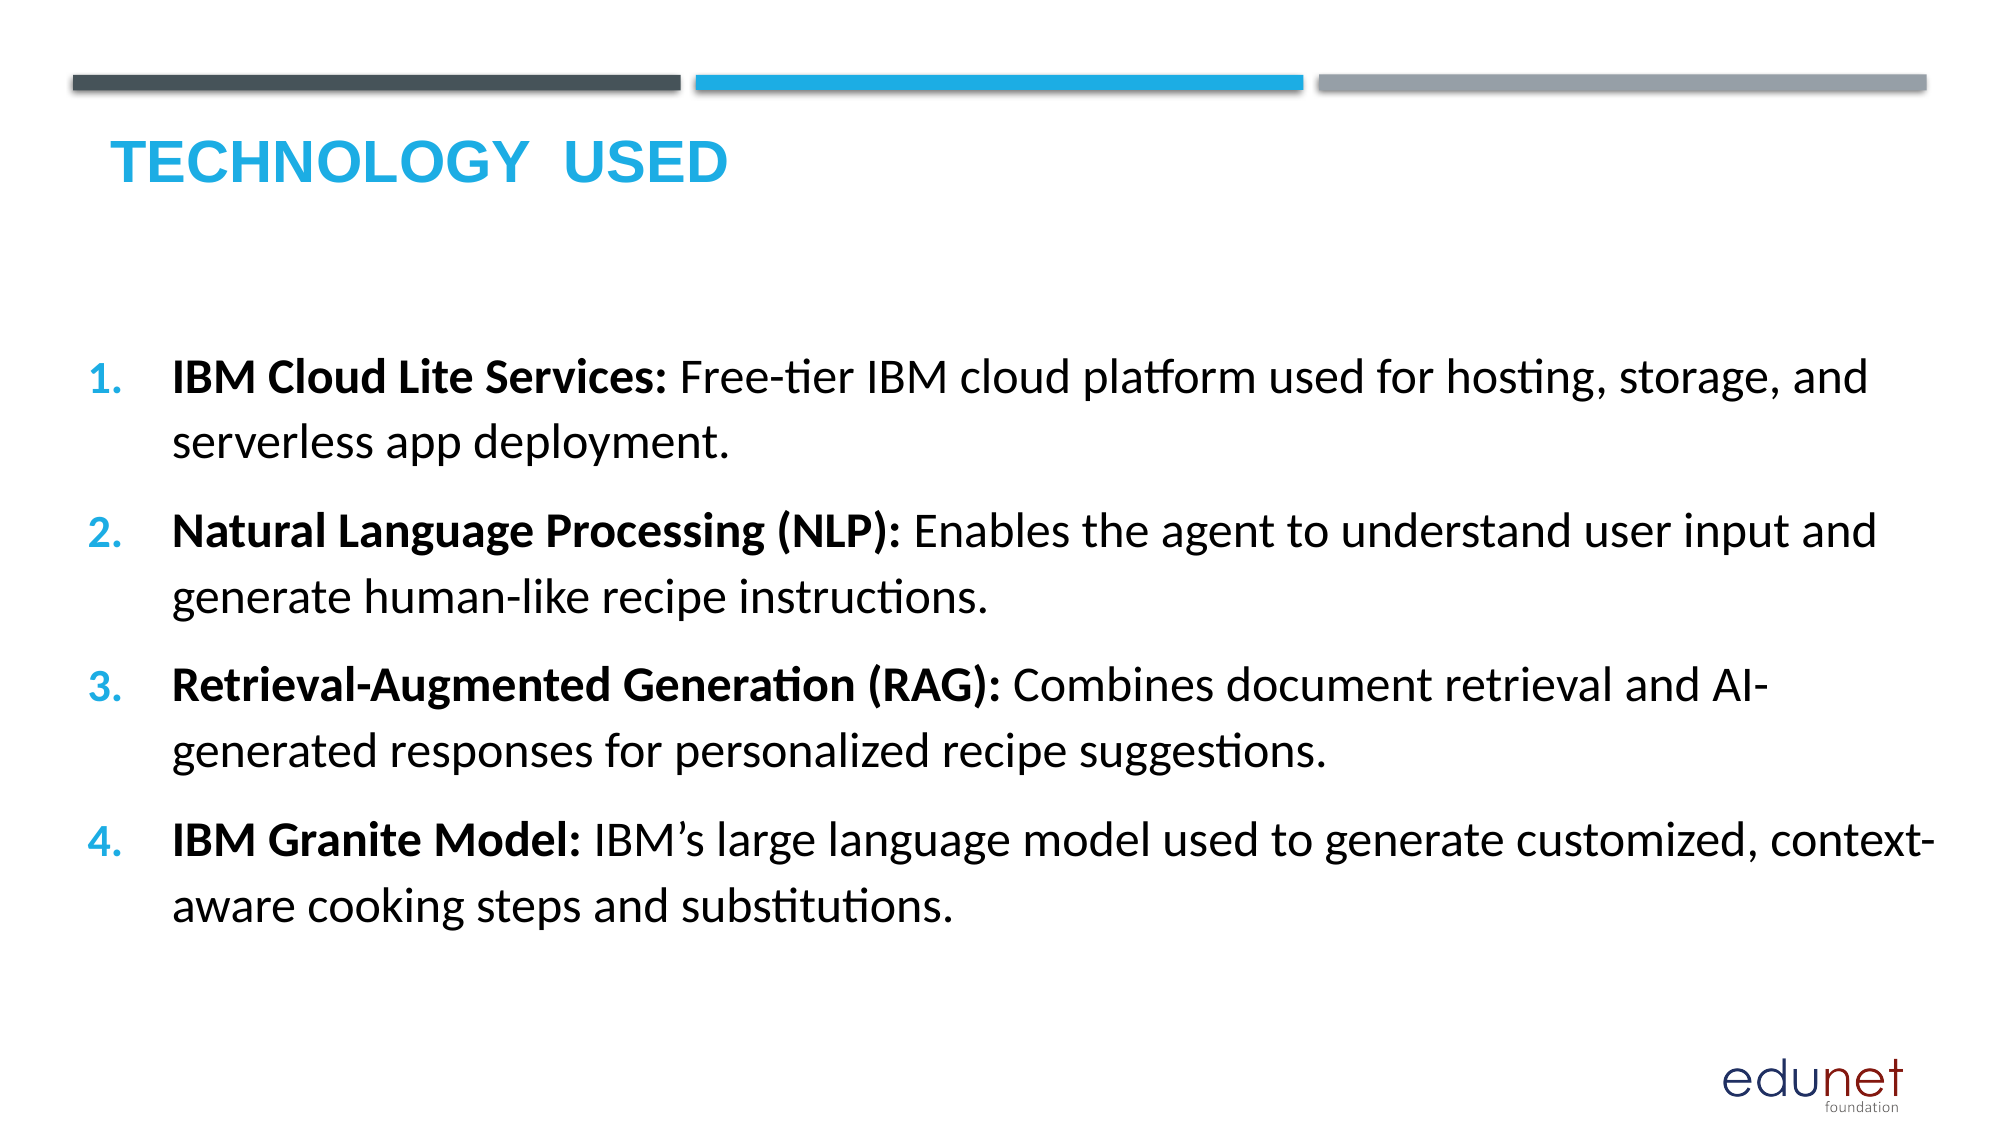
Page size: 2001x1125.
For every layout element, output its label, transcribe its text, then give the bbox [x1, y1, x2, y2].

picture [1719, 1091, 1905, 1116]
title Technology used [95, 115, 1905, 178]
list IBM Cloud Lite Services: Free-tier IBM cloud platform used for hosting, storage, and serverless app deployment. Natural Language Processing (NLP): Enables the agent to understand user input and generate human-like recipe instructions. Retrieval-Augmented Generation (RAG): Combines document retrieval and AI-generated responses for personalized recipe suggestions. IBM Granite Model: IBM’s large language model used to generate customized, context-aware cooking steps and substitutions. [72, 178, 1978, 1091]
